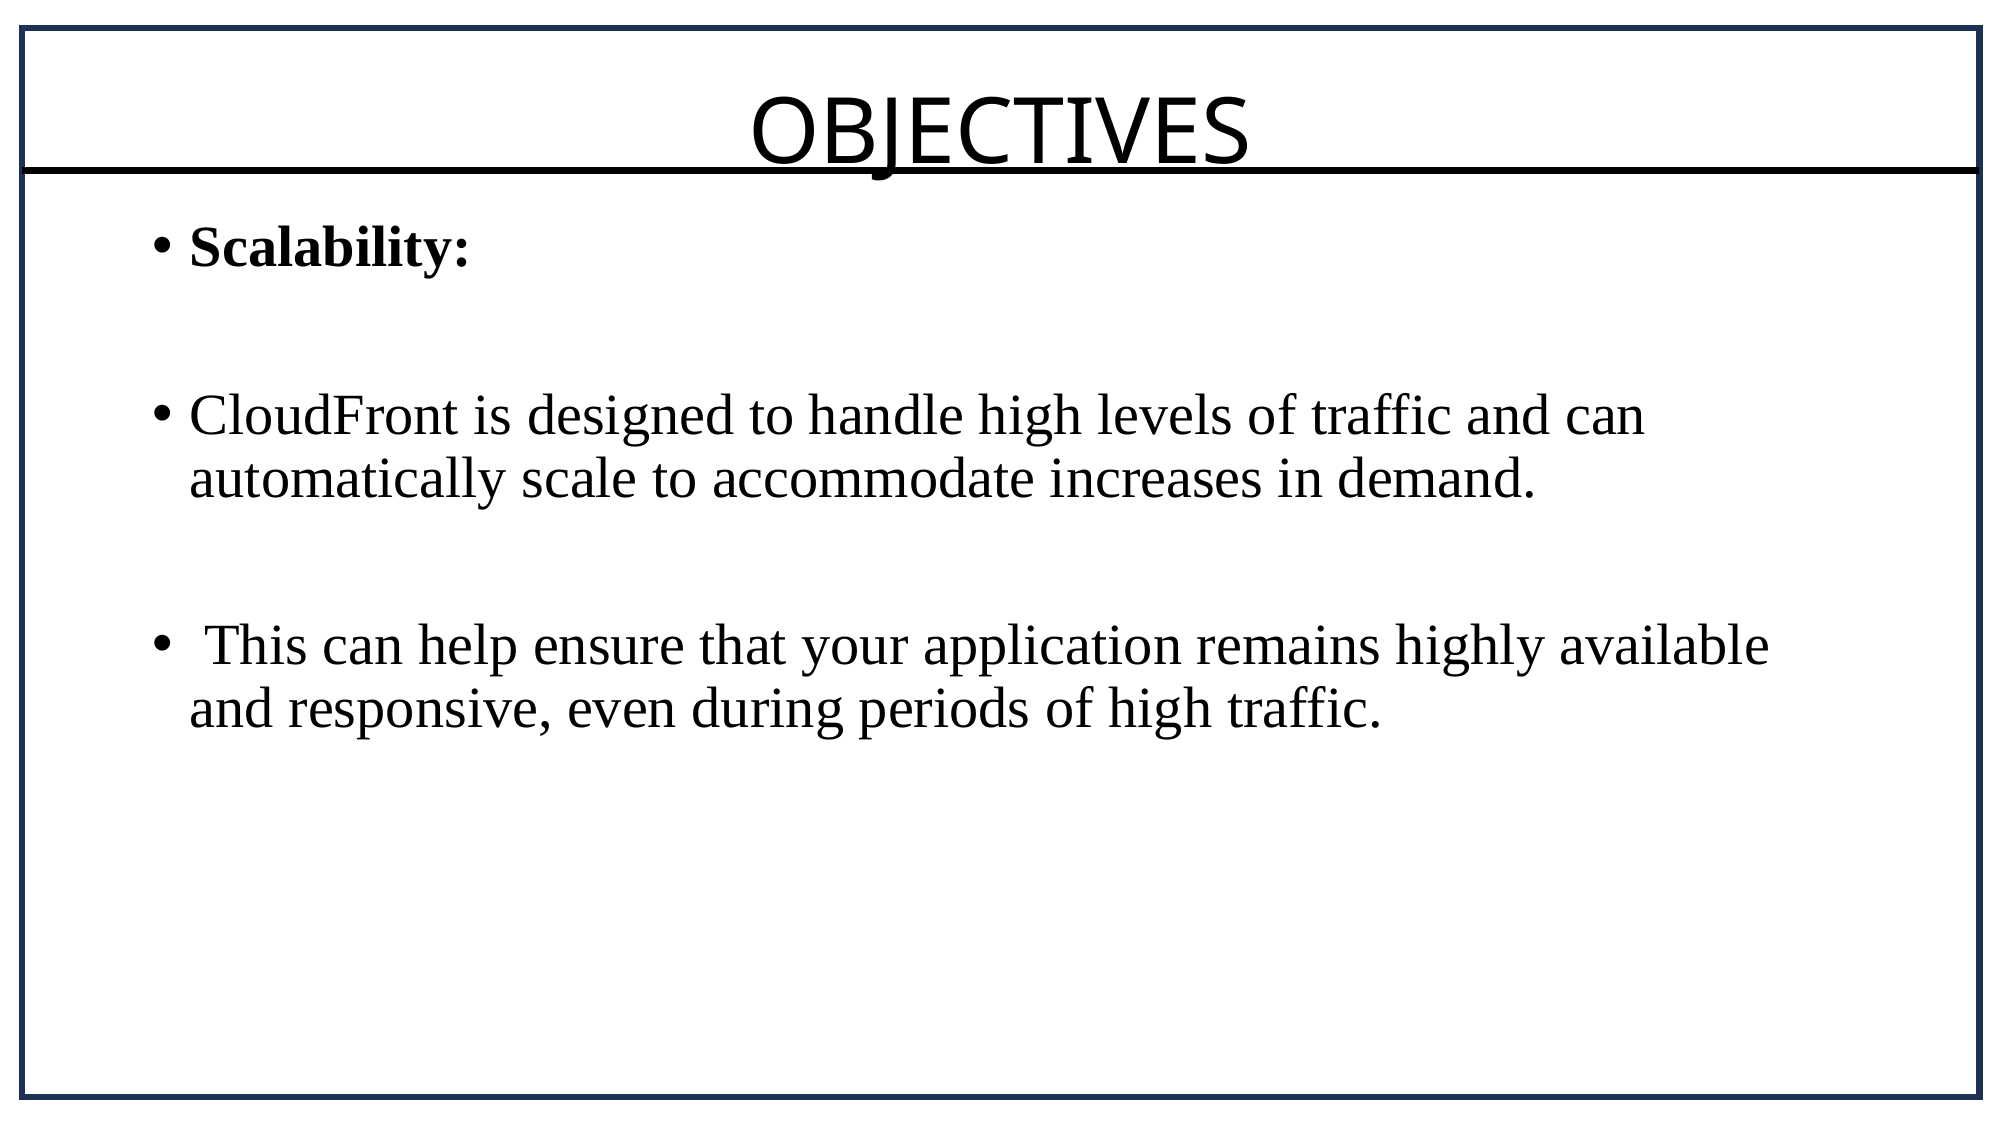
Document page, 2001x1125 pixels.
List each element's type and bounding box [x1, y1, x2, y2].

text_box [21, 27, 1980, 1098]
